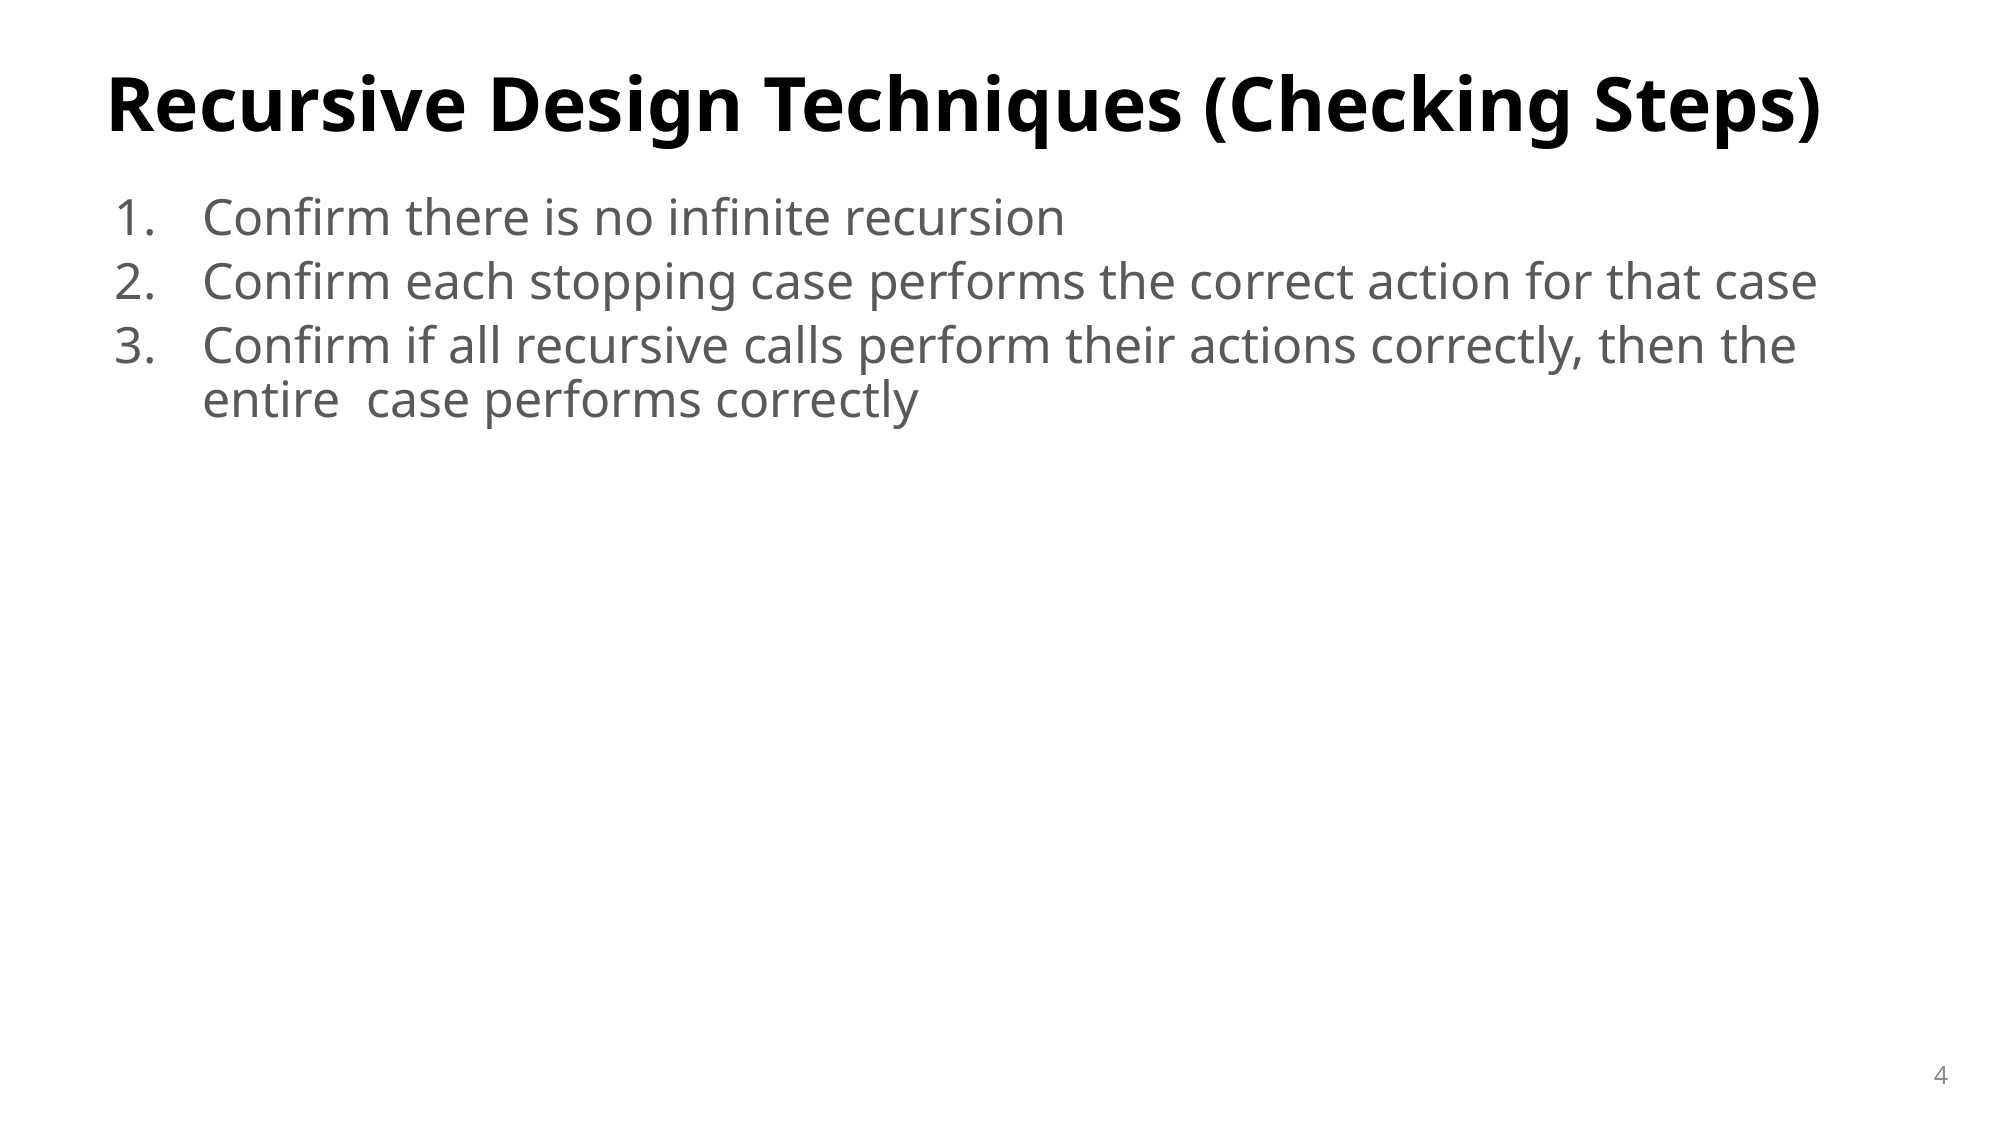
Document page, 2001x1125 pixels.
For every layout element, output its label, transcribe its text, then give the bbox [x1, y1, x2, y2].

list Confirm there is no infinite recursion Confirm each stopping case performs the correct action for that case Confirm if all recursive calls perform their actions correctly, then the entire case performs correctly [90, 184, 1902, 1071]
slide_number 4 [1901, 1046, 1964, 1107]
title Recursive Design Techniques (Checking Steps) [90, 42, 1902, 161]
